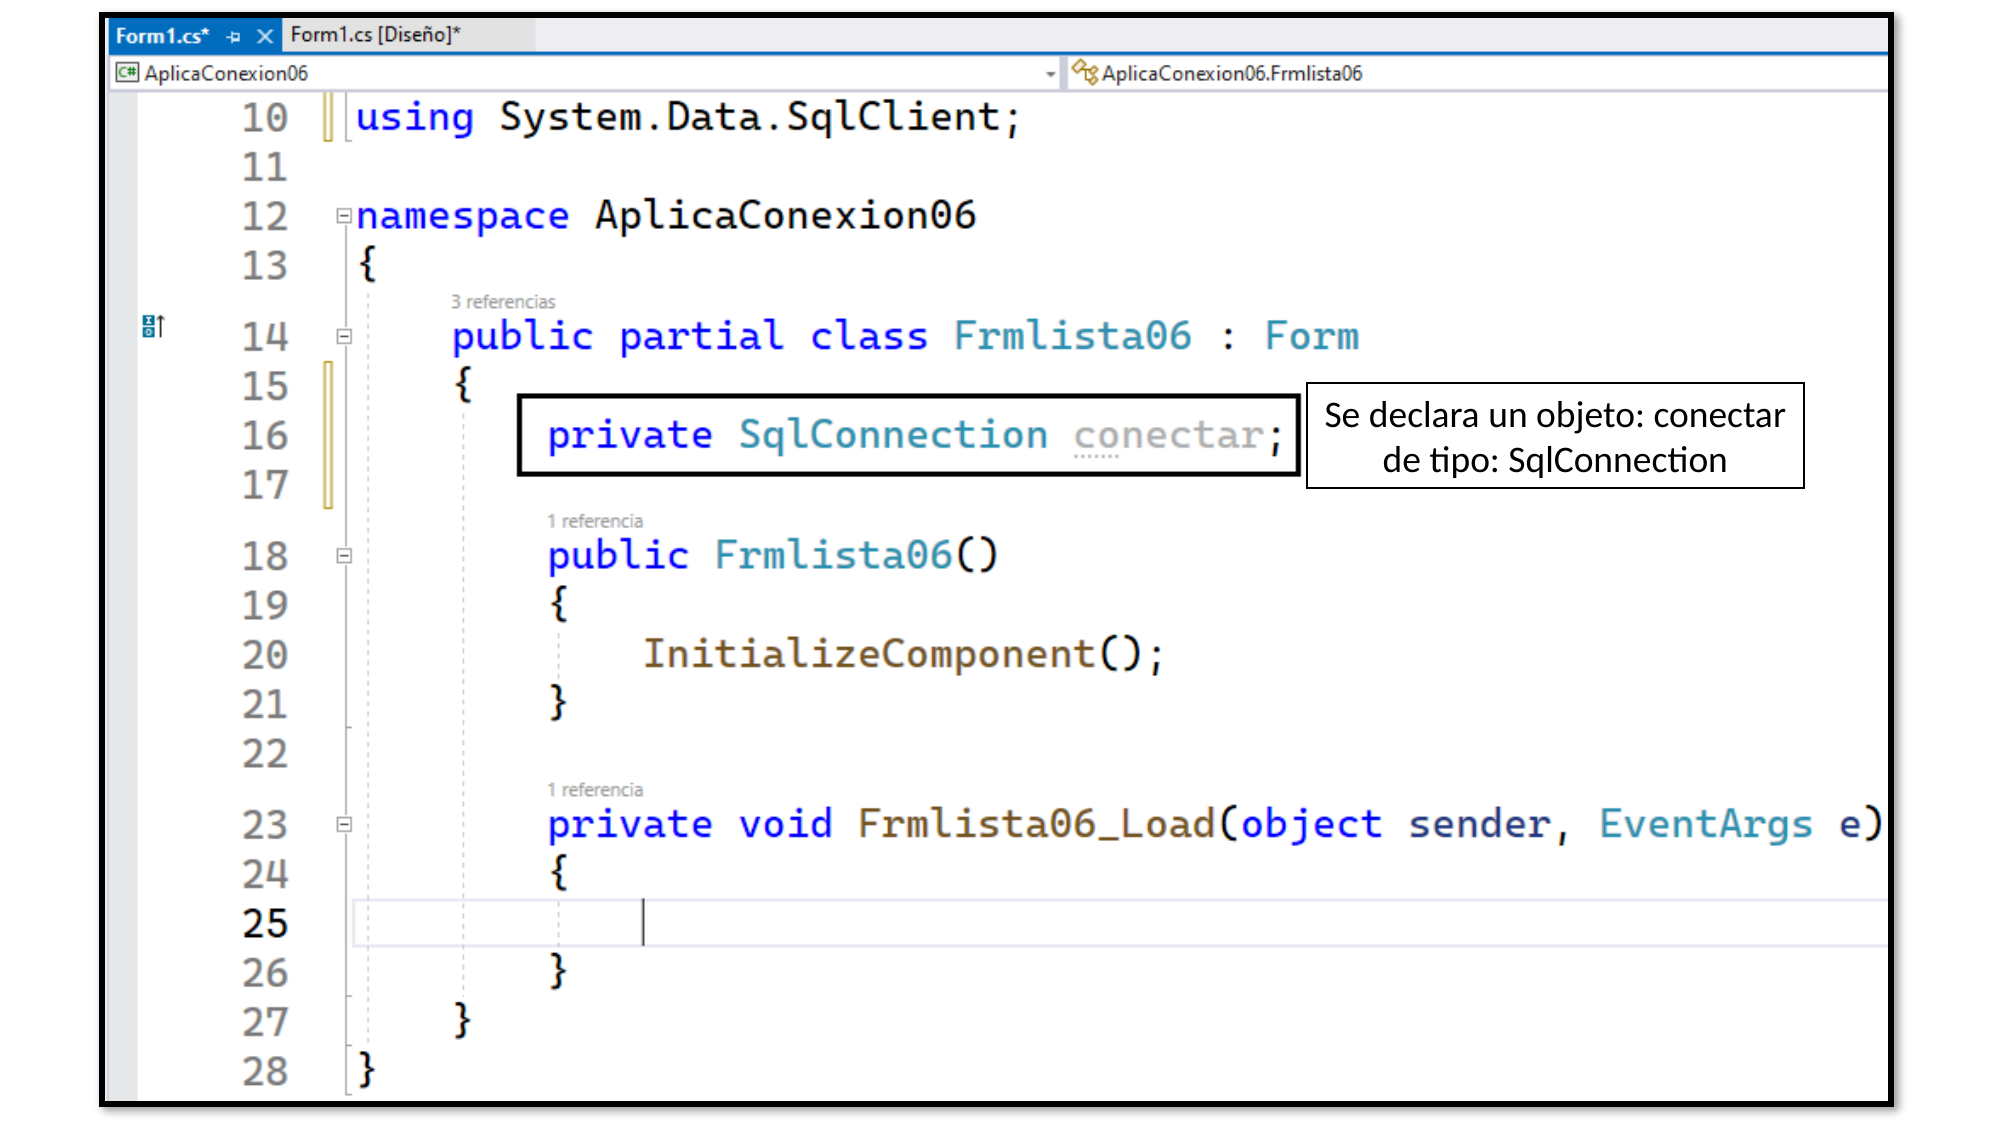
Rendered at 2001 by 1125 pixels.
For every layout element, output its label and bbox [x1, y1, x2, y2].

picture [104, 18, 1888, 1101]
